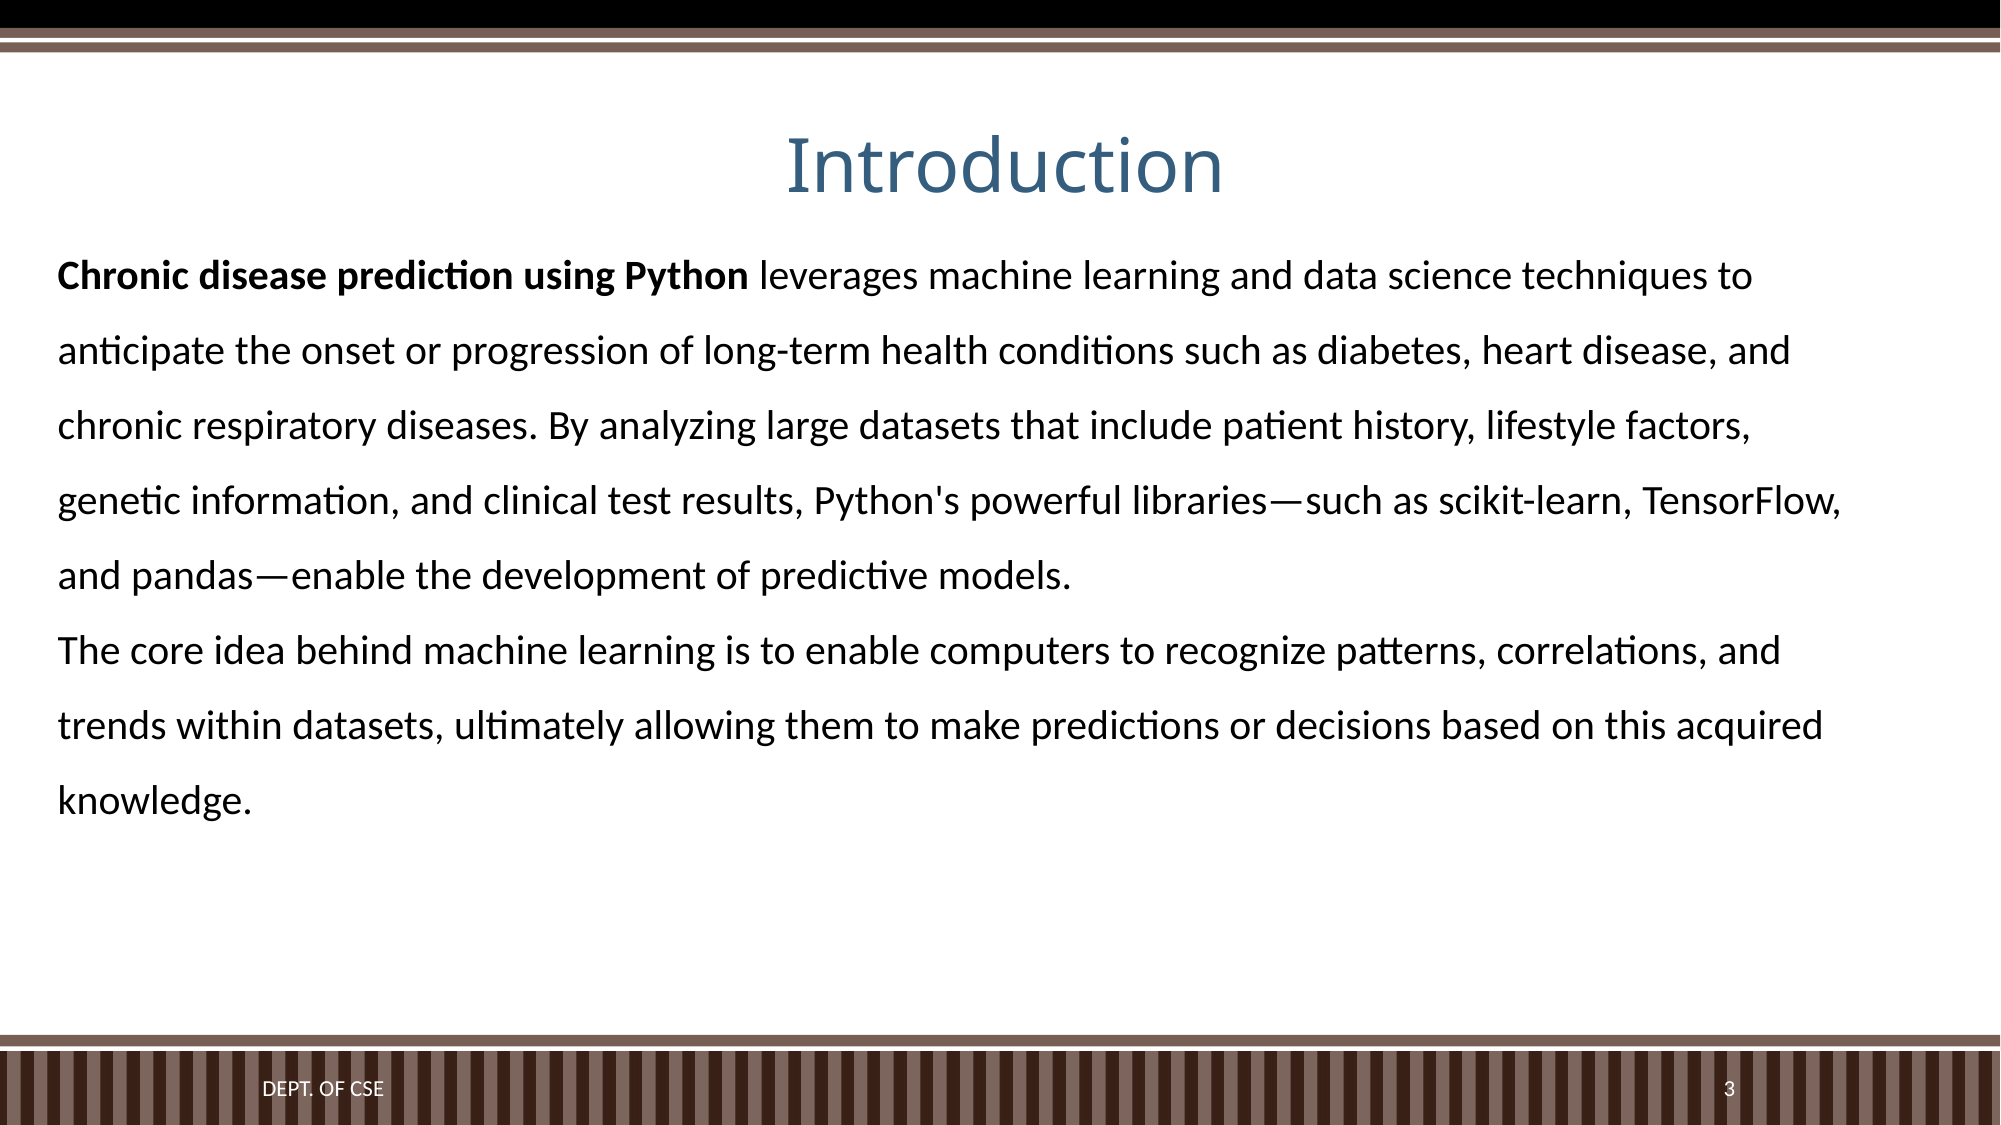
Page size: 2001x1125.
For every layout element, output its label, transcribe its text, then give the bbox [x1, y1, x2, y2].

footer Dept. of CSE [247, 1069, 1243, 1107]
text_box Chronic disease prediction using Python leverages machine learning and data science techniques to anticipate the onset or progression of long-term health conditions such as diabetes, heart disease, and chronic respiratory diseases. By analyzing large datasets that include patient history, lifestyle factors, genetic information, and clinical test results, Python's powerful libraries—such as scikit-learn, TensorFlow, and pandas—enable the development of predictive models. The core idea behind machine learning is to enable computers to recognize patterns, correlations, and trends within datasets, ultimately allowing them to make predictions or decisions based on this acquired knowledge. [42, 215, 1892, 971]
slide_number 3 [1596, 1069, 1751, 1107]
title Introduction [416, 64, 1597, 215]
